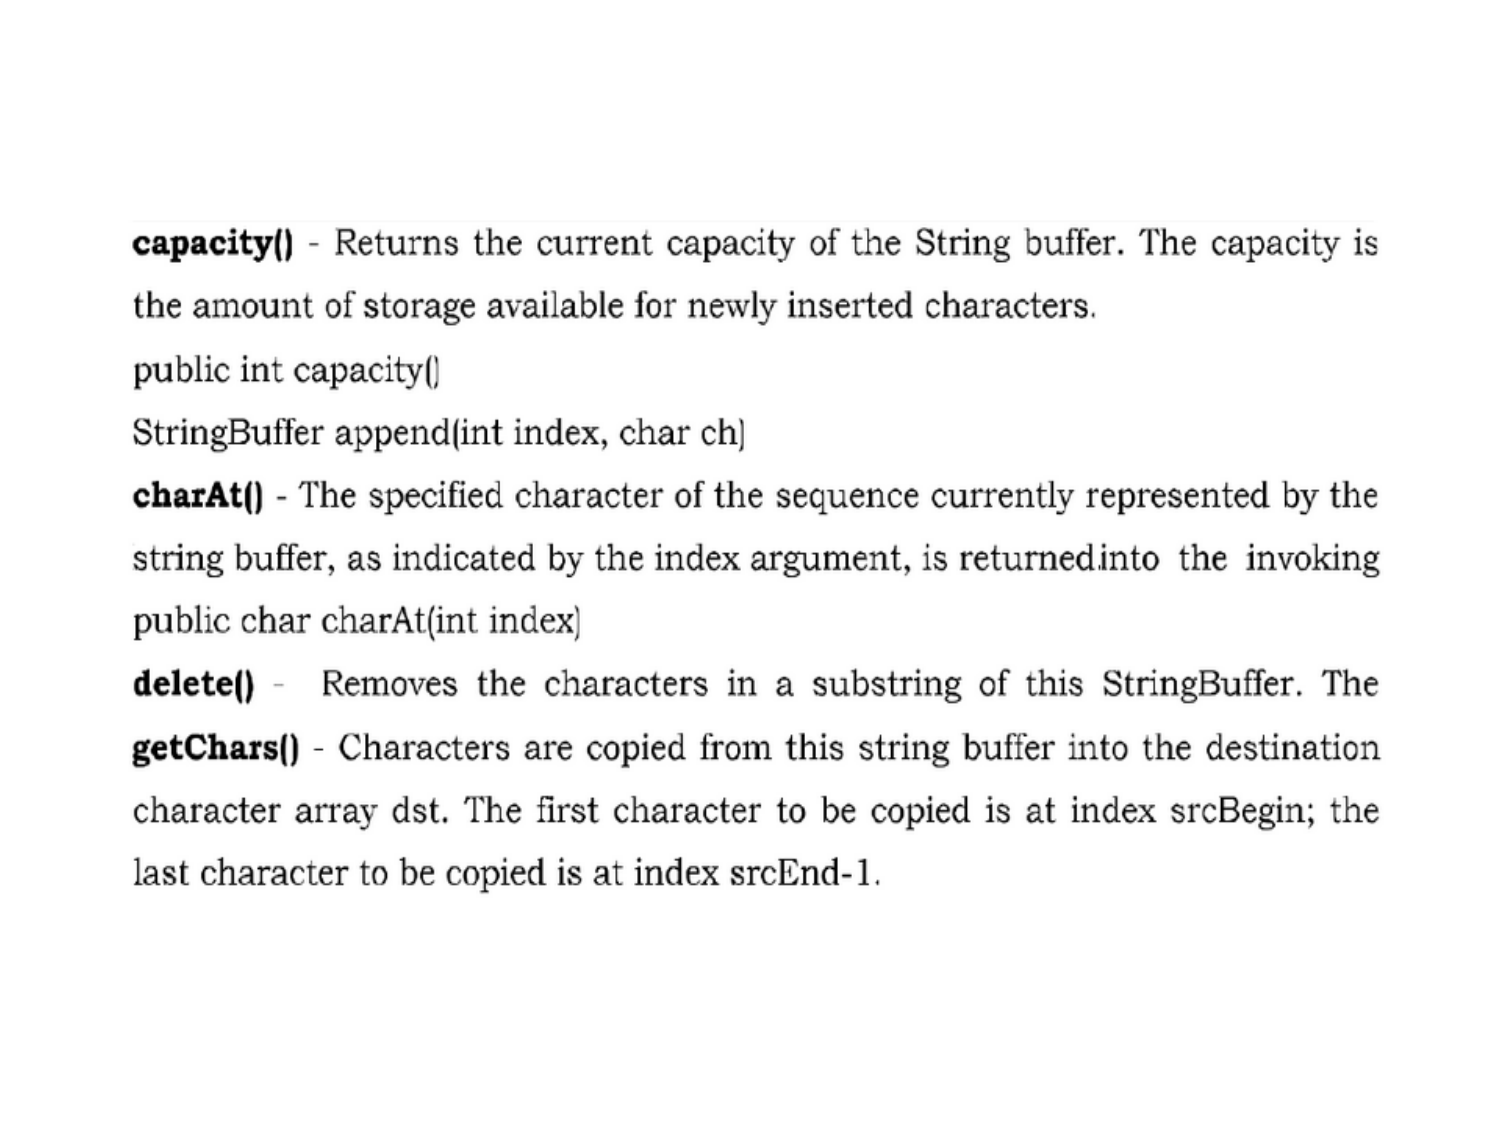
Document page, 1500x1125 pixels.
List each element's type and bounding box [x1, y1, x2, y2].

picture [92, 219, 1408, 918]
